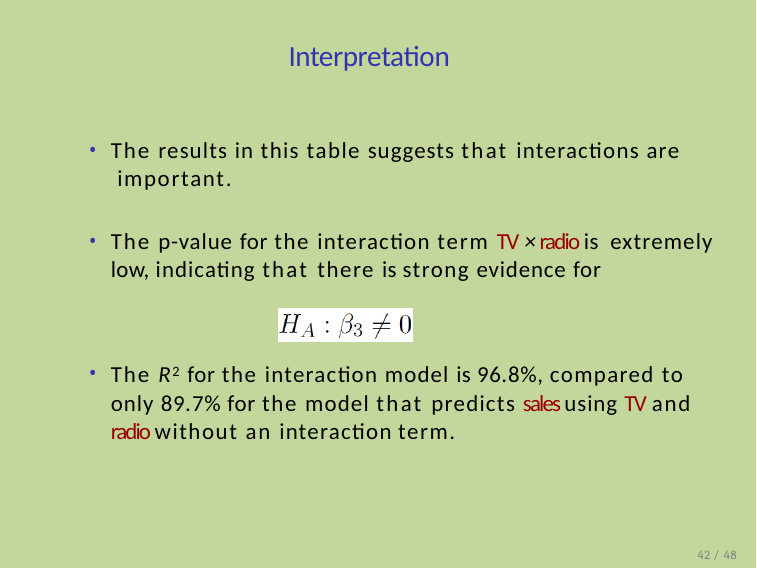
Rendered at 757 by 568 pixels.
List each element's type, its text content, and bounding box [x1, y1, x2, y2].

slide_number 42 / 48 [691, 548, 743, 568]
list The results in this table suggests that interactions are important. The p-value for the interaction term TV × radio is extremely low, indicating that there is strong evidence for The R2 for the interaction model is 96.8%, compared to only 89.7% for the model that predicts sales using TV and radio without an interaction term. [65, 133, 735, 450]
picture [277, 308, 414, 342]
title Interpretation [286, 34, 470, 133]
